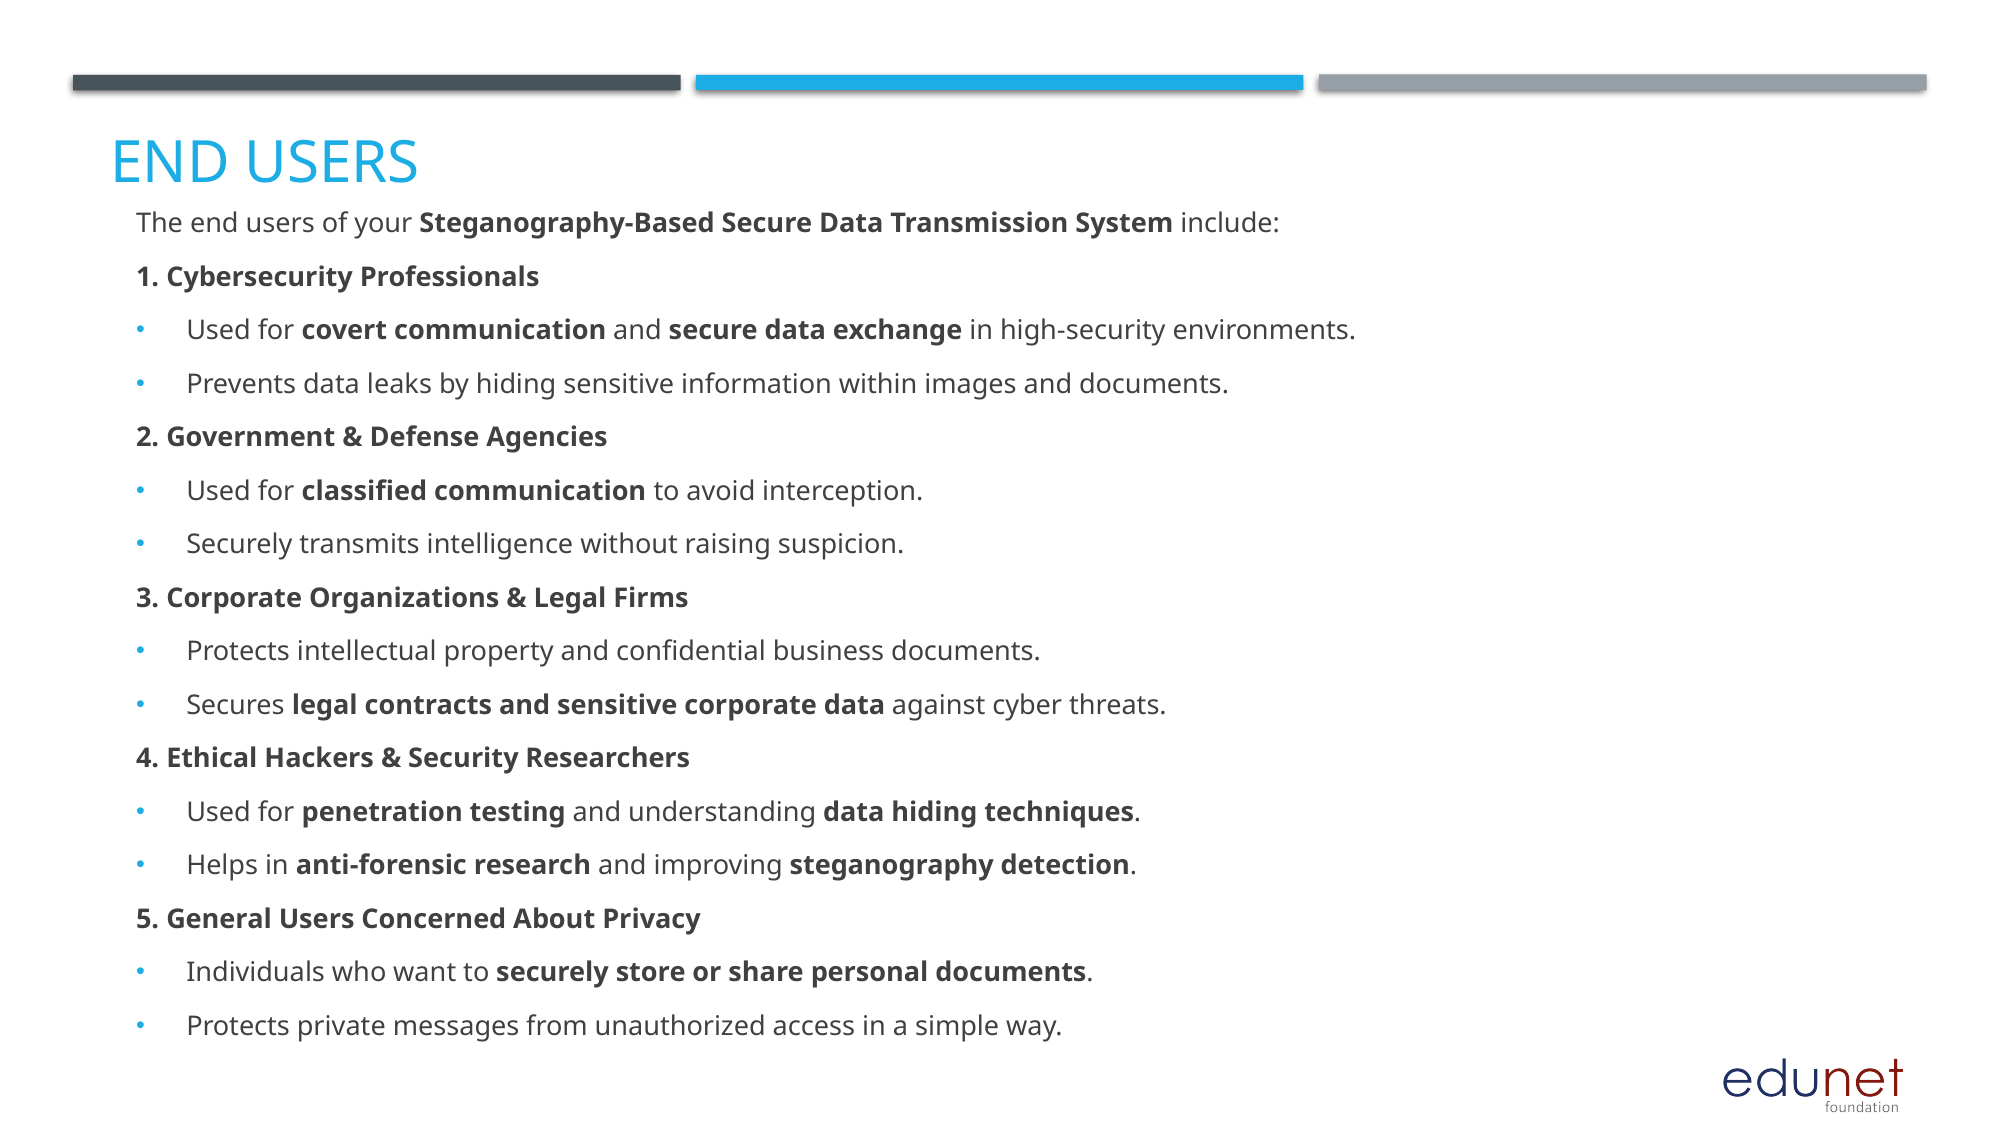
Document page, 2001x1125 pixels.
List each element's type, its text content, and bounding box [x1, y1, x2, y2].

title End users [95, 115, 1905, 203]
list The end users of your Steganography-Based Secure Data Transmission System include: 1. Cybersecurity Professionals Used for covert communication and secure data exchange in high-security environments. Prevents data leaks by hiding sensitive information within images and documents. 2. Government & Defense Agencies Used for classified communication to avoid interception. Securely transmits intelligence without raising suspicion. 3. Corporate Organizations & Legal Firms Protects intellectual property and confidential business documents. Secures legal contracts and sensitive corporate data against cyber threats. 4. Ethical Hackers & Security Researchers Used for penetration testing and understanding data hiding techniques. Helps in anti-forensic research and improving steganography detection. 5. General Users Concerned About Privacy Individuals who want to securely store or share personal documents. Protects private messages from unauthorized access in a simple way. [121, 195, 1478, 1081]
picture [1719, 1056, 1905, 1116]
